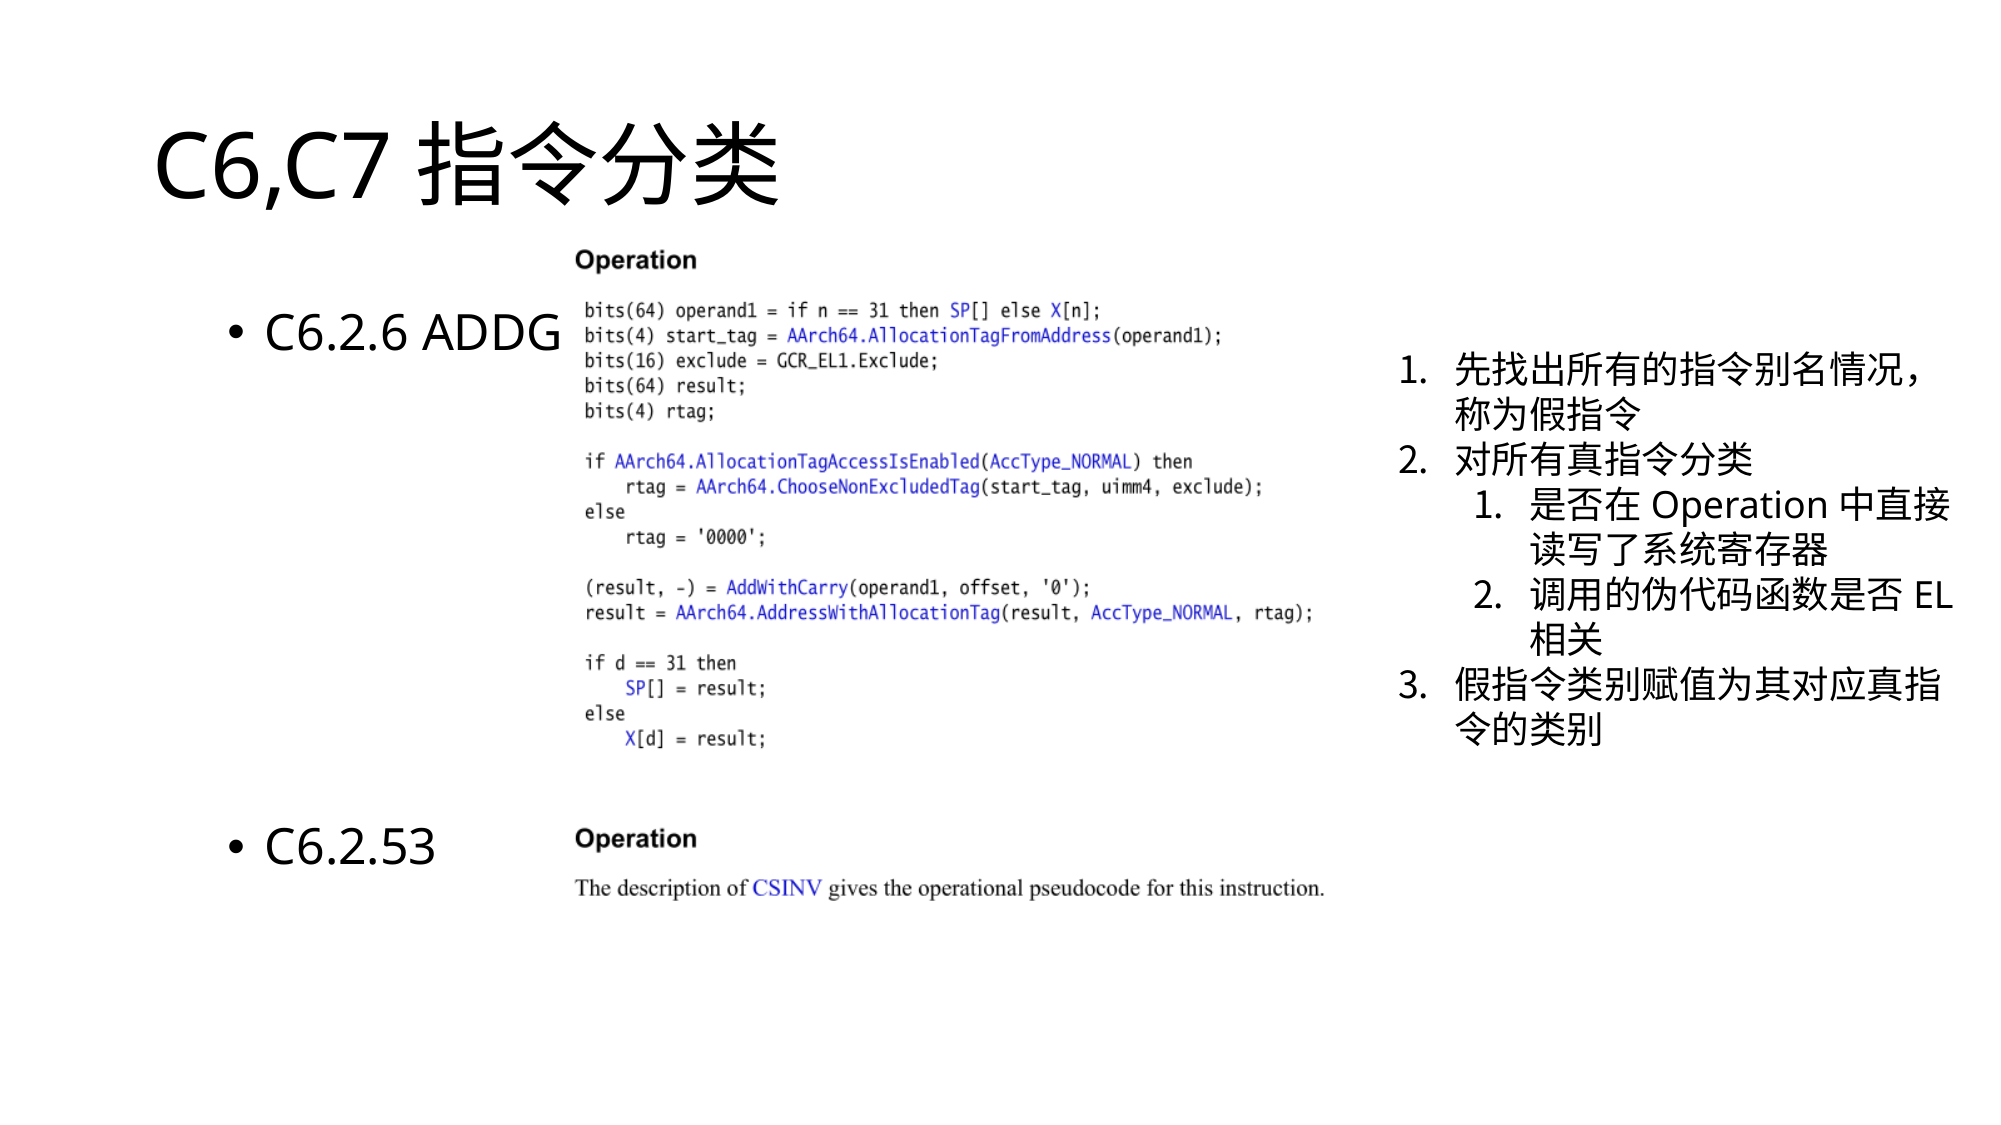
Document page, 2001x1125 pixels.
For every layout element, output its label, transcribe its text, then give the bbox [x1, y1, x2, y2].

title C6,C7指令分类 [137, 59, 1863, 278]
text_box 先找出所有的指令别名情况，称为假指令 对所有真指令分类 是否在Operation中直接读写了系统寄存器 调用的伪代码函数是否EL相关 假指令类别赋值为其对应真指令的类别 [1383, 338, 1989, 758]
picture [566, 809, 1336, 916]
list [566, 233, 1317, 757]
text_box C6.2.6 ADDG C6.2.53 [137, 299, 1863, 1014]
